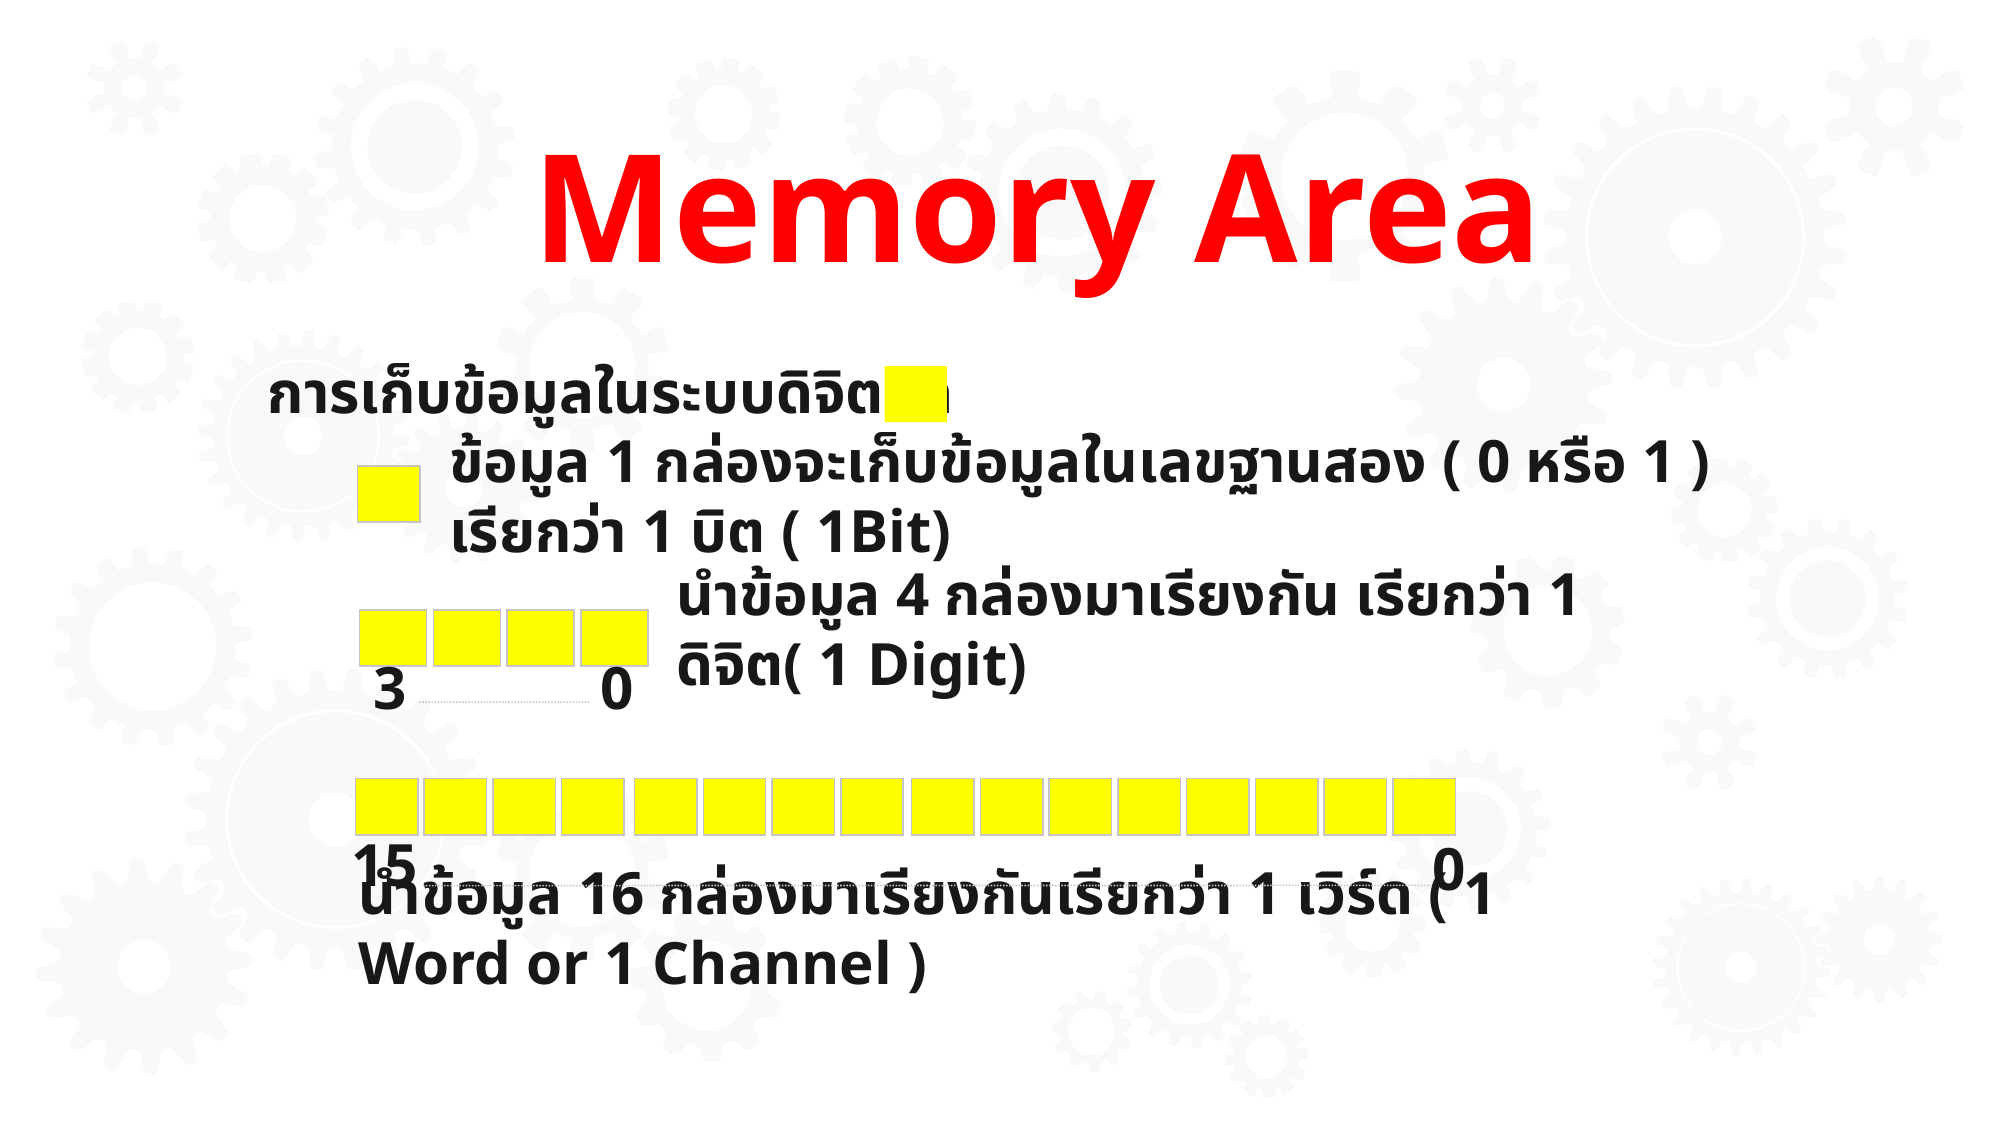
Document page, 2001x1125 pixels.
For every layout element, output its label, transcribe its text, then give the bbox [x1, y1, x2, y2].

text_box นำข้อมูล 4 กล่องมาเรียงกัน เรียกว่า 1 ดิจิต( 1 Digit) [661, 549, 1641, 705]
text_box [884, 366, 947, 423]
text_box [340, 819, 1479, 910]
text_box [355, 778, 1456, 819]
text_box [357, 466, 420, 523]
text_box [359, 609, 648, 666]
text_box ข้อมูล 1 กล่องจะเก็บข้อมูลในเลขฐานสอง ( 0 หรือ 1 ) เรียกว่า 1 บิต ( 1Bit) [434, 416, 1727, 572]
text_box นำข้อมูล 16 กล่องมาเรียงกันเรียกว่า 1 เวิร์ด ( 1 Word or 1 Channel ) [343, 848, 1585, 1004]
text_box Memory Area [517, 105, 1558, 301]
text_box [360, 642, 646, 729]
text_box การเก็บข้อมูลในระบบดิจิตอล [253, 347, 969, 432]
